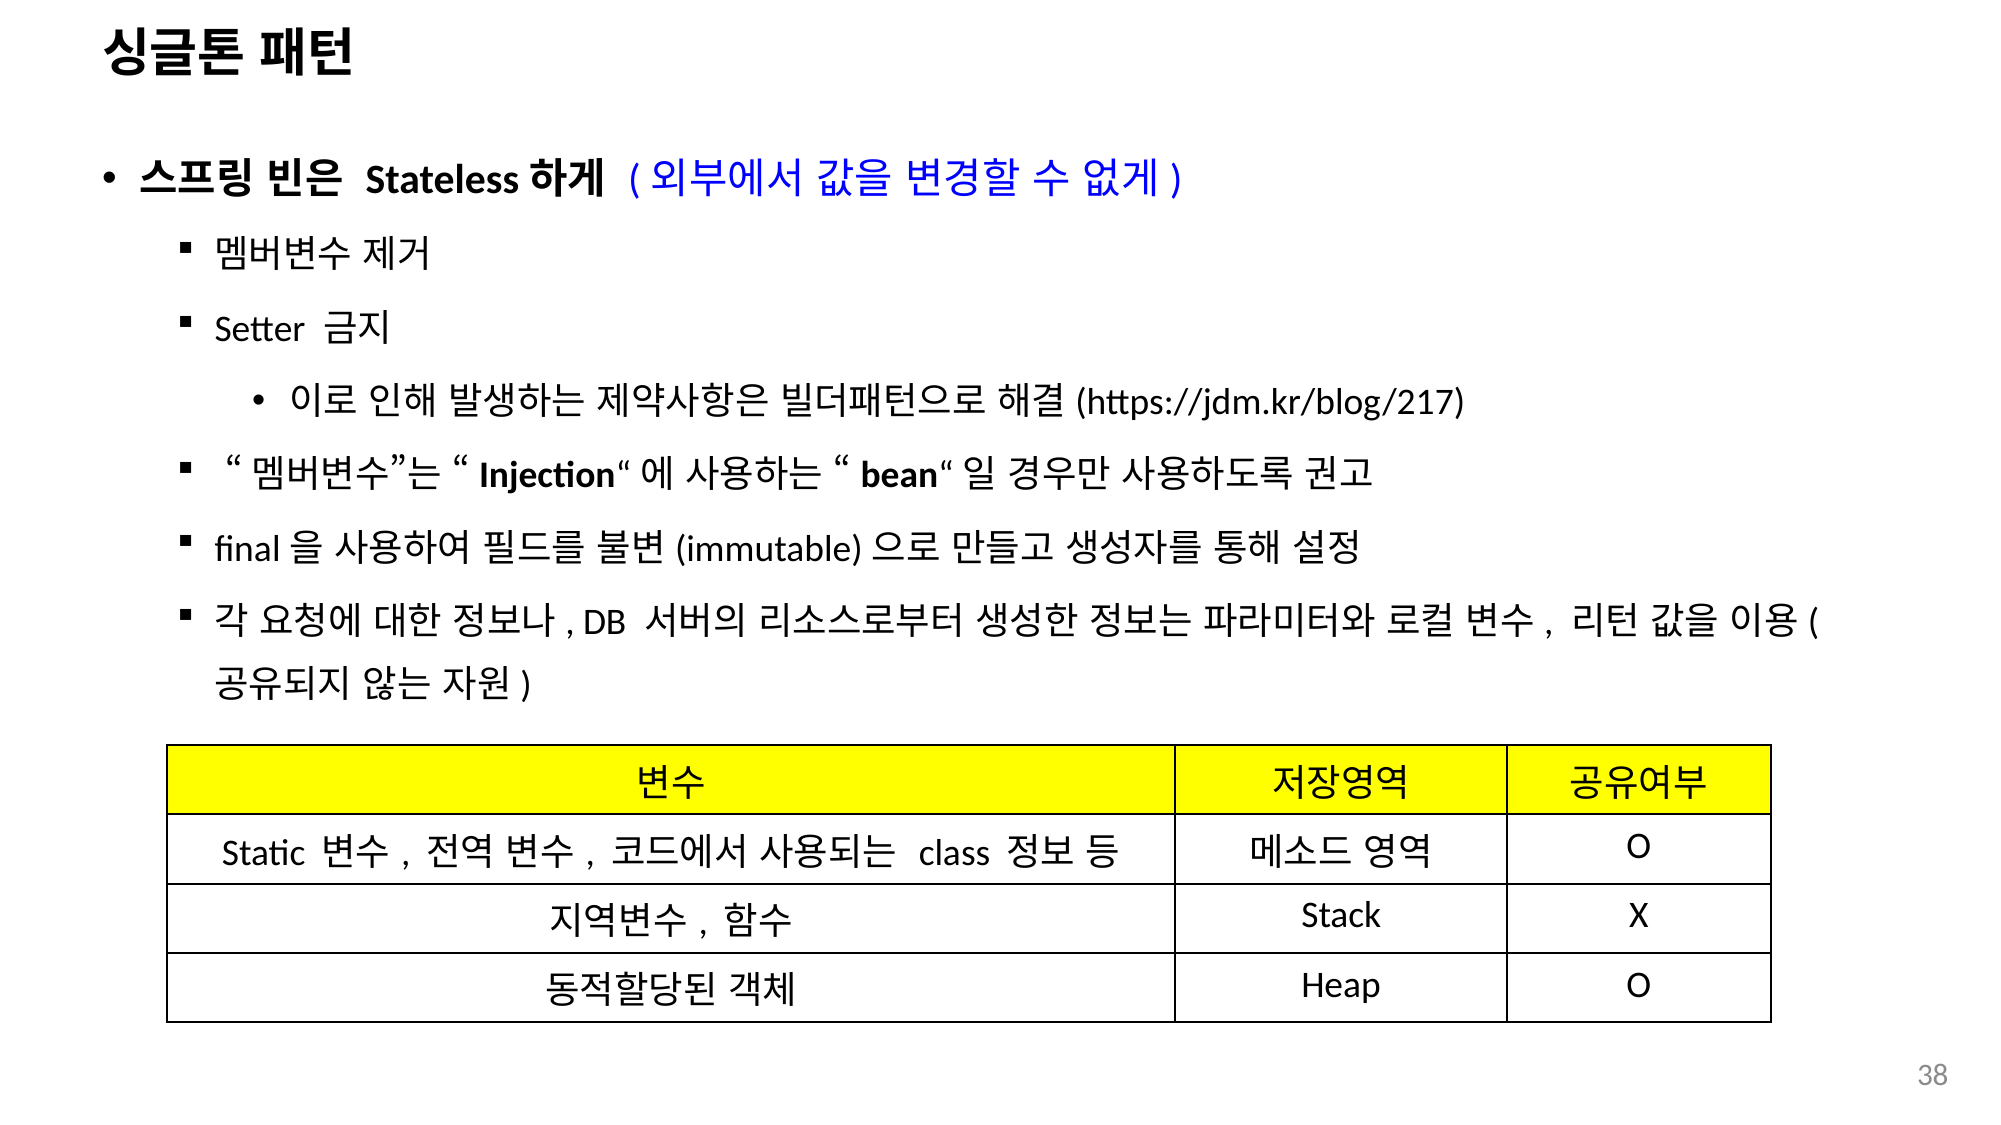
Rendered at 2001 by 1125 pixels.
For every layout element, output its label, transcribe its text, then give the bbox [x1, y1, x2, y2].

table_cell O [1508, 815, 1770, 883]
table_header 공유여부 [1508, 746, 1770, 813]
title 싱글톤 패턴 [87, 26, 1812, 83]
table_cell Static 변수, 전역 변수, 코드에서 사용되는 class 정보 등 [168, 815, 1174, 883]
slide_number 38 [1513, 1042, 1964, 1103]
table_cell Heap [1176, 954, 1506, 1021]
table_cell O [1508, 954, 1770, 1021]
table_cell 메소드 영역 [1176, 815, 1506, 883]
table_cell Stack [1176, 885, 1506, 952]
table_header 저장영역 [1176, 746, 1506, 813]
table_cell 지역변수, 함수 [168, 885, 1174, 952]
table_cell X [1508, 885, 1770, 952]
table_cell 동적할당된 객체 [168, 954, 1174, 1021]
list 스프링 빈은 Stateless하게 (외부에서 값을 변경할 수 없게) 멤버변수 제거 Setter 금지 이로 인해 발생하는 제약사항은 빌더패턴으로 해결(https://jdm.kr/blog/217) “멤버변수”는 “Injection“에 사용하는 “bean“일 경우만 사용하도록 권고 final을 사용하여 필드를 불변(immutable)으로 만들고 생성자를 통해 설정 각 요청에 대한 정보나, DB 서버의 리소스로부터 생성한 정보는 파라미터와 로컬 변수, 리턴 값을 이용(공유되지 않는 자원) [87, 124, 1946, 1089]
table_header 변수 [168, 746, 1174, 813]
